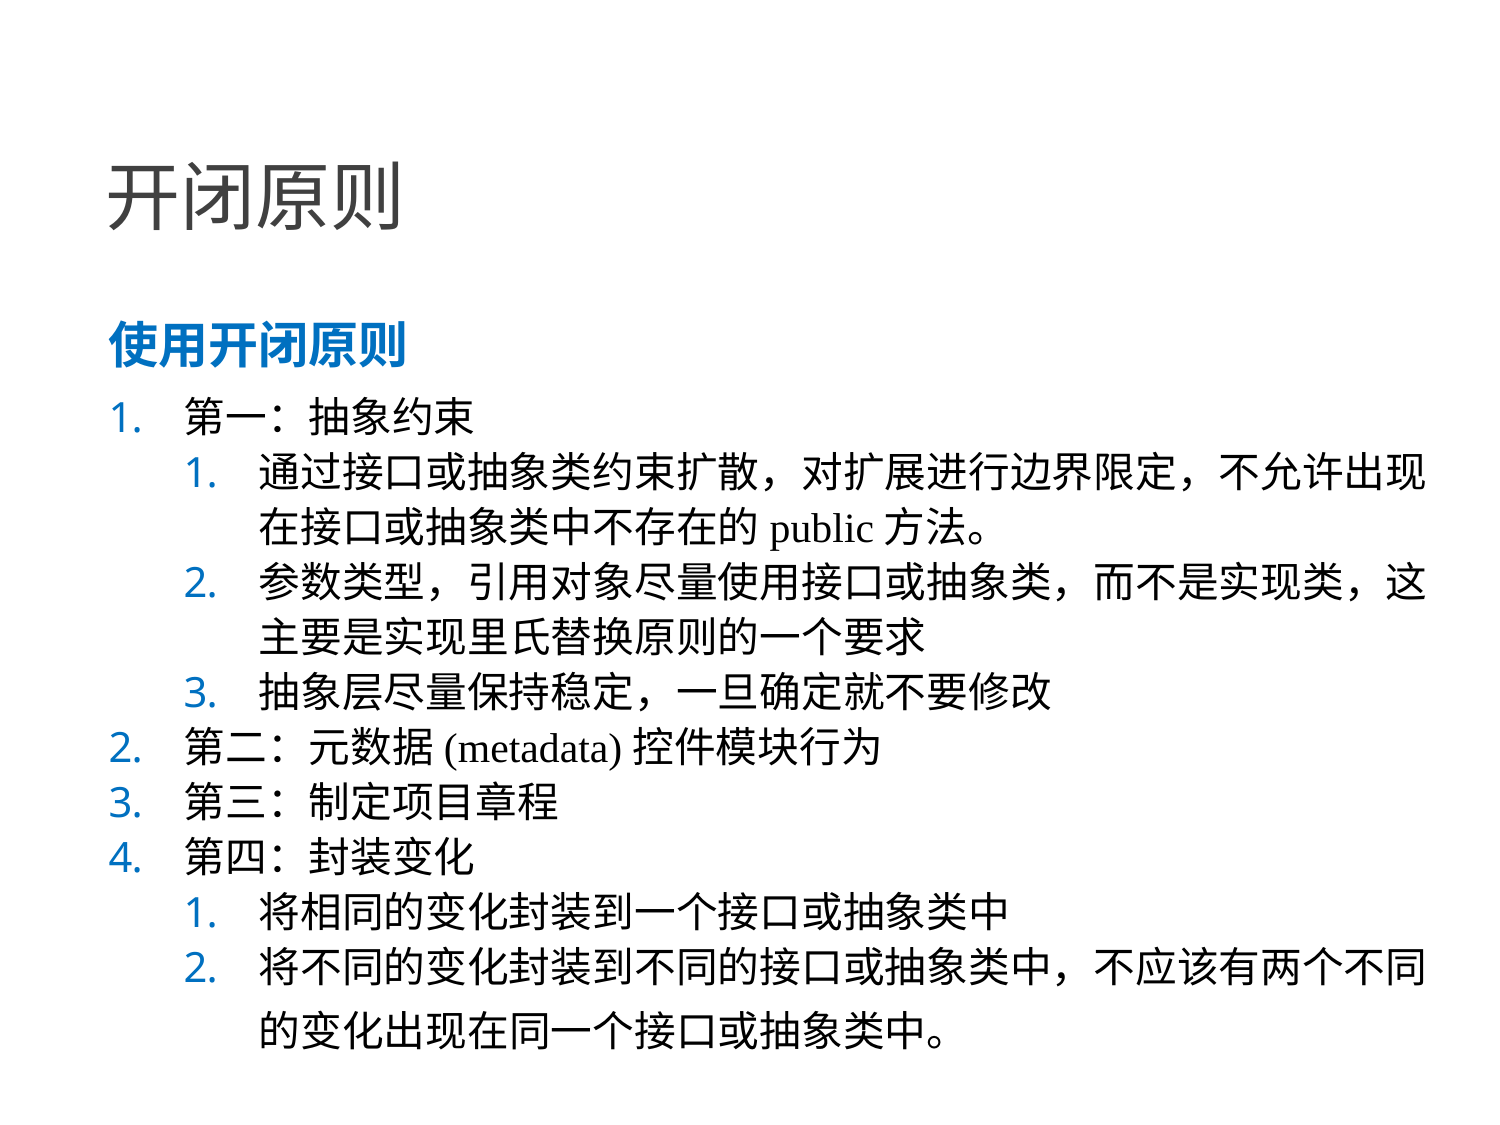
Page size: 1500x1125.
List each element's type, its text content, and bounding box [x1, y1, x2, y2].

text_box 开闭原则 [93, 108, 1388, 272]
text_box 使用开闭原则 第一：抽象约束 通过接口或抽象类约束扩散，对扩展进行边界限定，不允许出现在接口或抽象类中不存在的public方法。 参数类型，引用对象尽量使用接口或抽象类，而不是实现类，这主要是实现里氏替换原则的一个要求 抽象层尽量保持稳定，一旦确定就不要修改 第二：元数据(metadata)控件模块行为 第三：制定项目章程 第四：封装变化 将相同的变化封装到一个接口或抽象类中 将不同的变化封装到不同的接口或抽象类中，不应该有两个不同的变化出现在同一个接口或抽象类中。 [93, 299, 1461, 1125]
